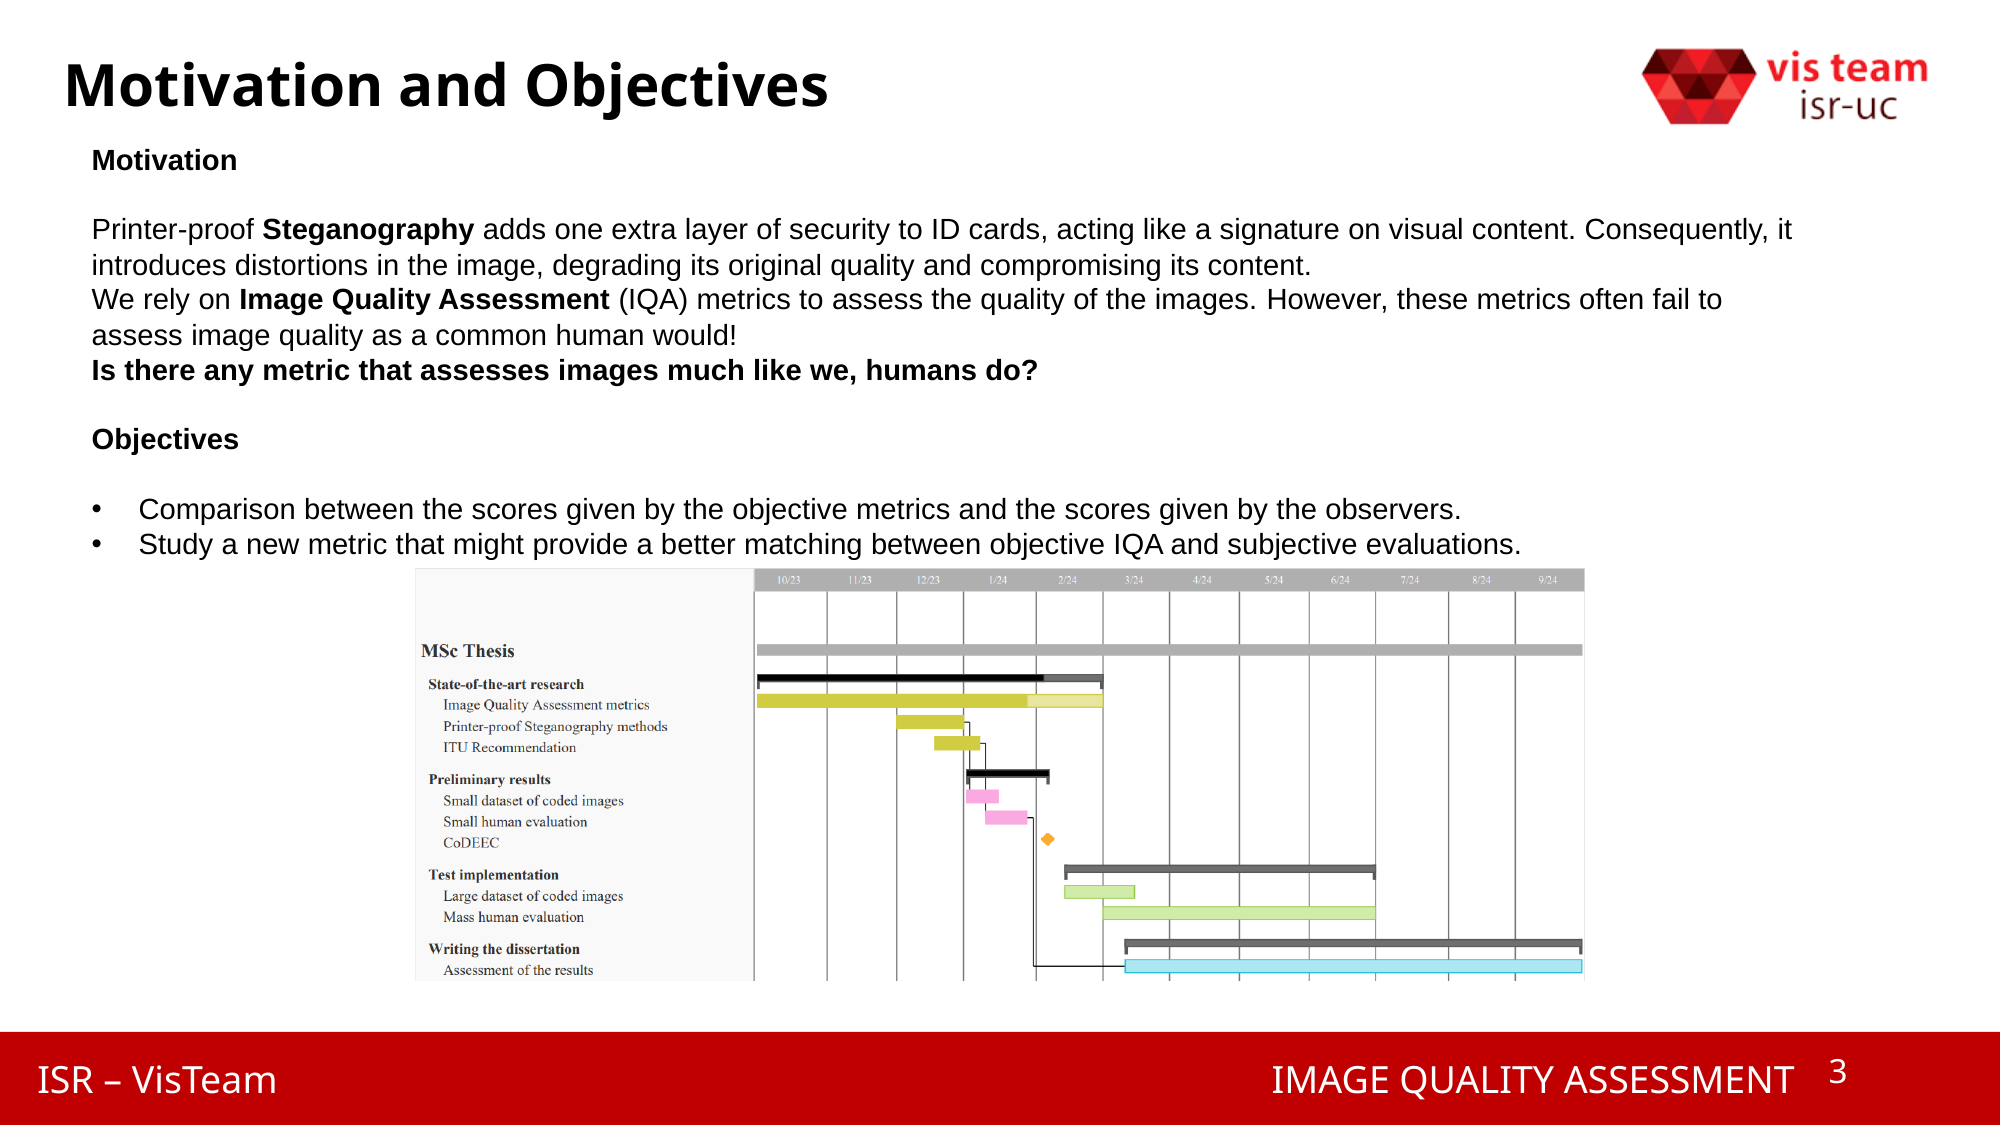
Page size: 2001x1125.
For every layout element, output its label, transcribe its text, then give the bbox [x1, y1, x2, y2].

picture [415, 568, 1585, 981]
slide_number 3 [1412, 1042, 1863, 1103]
text_box ISR – VisTeam [0, 1048, 434, 1108]
text_box Motivation Printer-proof Steganography adds one extra layer of security to ID cards, acting like a signature on visual content. Consequently, it introduces distortions in the image, degrading its original quality and compromising its content. We rely on Image Quality Assessment (IQA) metrics to assess the quality of the images. However, these metrics often fail to assess image quality as a common human would! Is there any metric that assesses images much like we, humans do? Objectives Comparison between the scores given by the objective metrics and the scores given by the observers. Study a new metric that might provide a better matching between objective IQA and subjective evaluations. [76, 133, 1814, 568]
text_box Motivation and Objectives [49, 40, 1433, 126]
text_box IMAGE QUALITY ASSESSMENT [1219, 1048, 1847, 1108]
text_box [0, 1031, 2000, 1125]
picture [1640, 46, 1930, 126]
